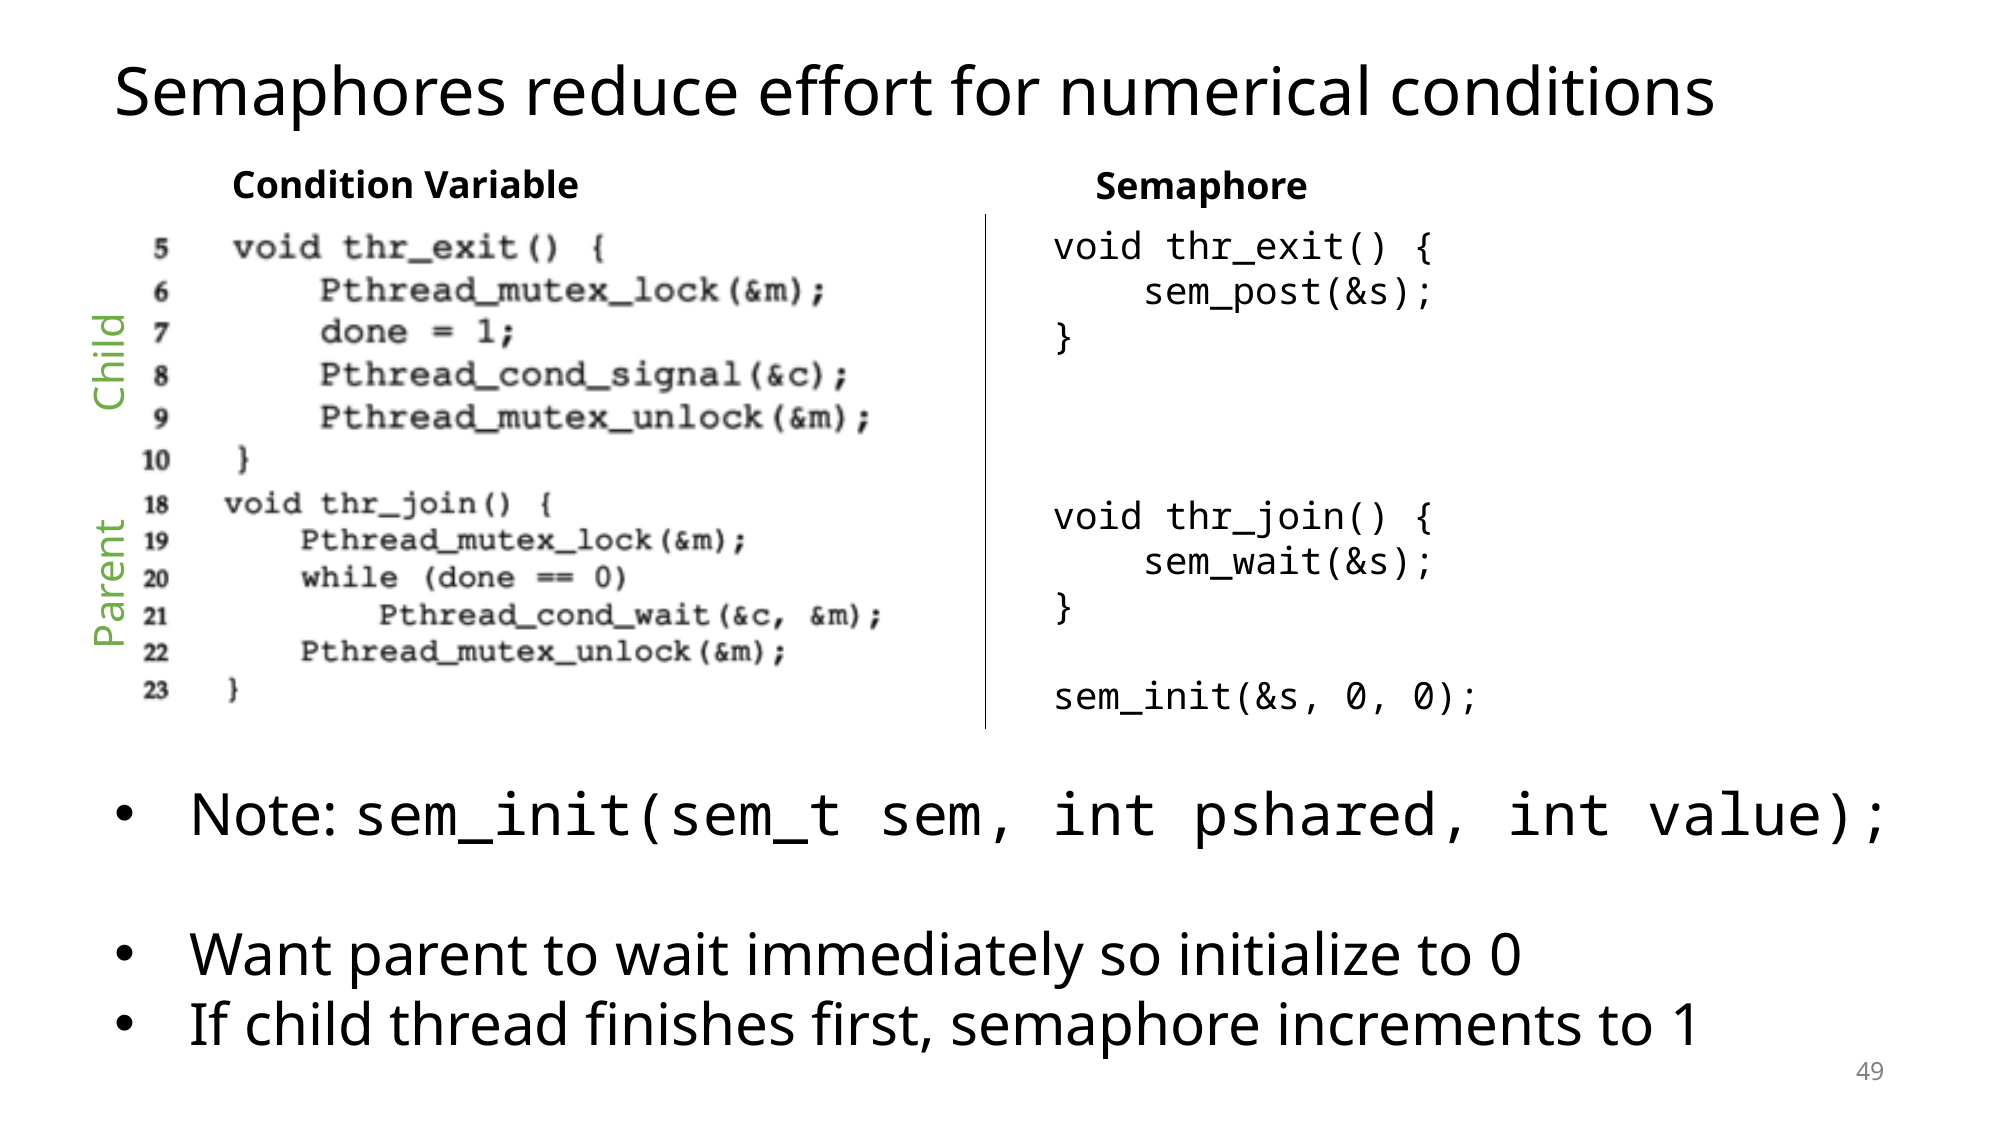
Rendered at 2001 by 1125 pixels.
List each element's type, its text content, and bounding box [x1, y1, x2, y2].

text_box Note: sem_init(sem_t sem, int pshared, int value); Want parent to wait immediately so initialize to 0 If child thread finishes first, semaphore increments to 1 [99, 769, 1919, 1065]
text_box Parent Child [74, 214, 140, 665]
slide_number 49 [1749, 1042, 1900, 1103]
text_box Semaphore [1080, 154, 1545, 214]
text_box Condition Variable [217, 153, 682, 214]
text_box void thr_exit() { sem_post(&s); } void thr_join() { sem_wait(&s); } sem_init(&s, 0, 0); [1037, 214, 1860, 725]
picture [140, 226, 898, 708]
title Semaphores reduce effort for numerical conditions [99, 37, 1900, 150]
